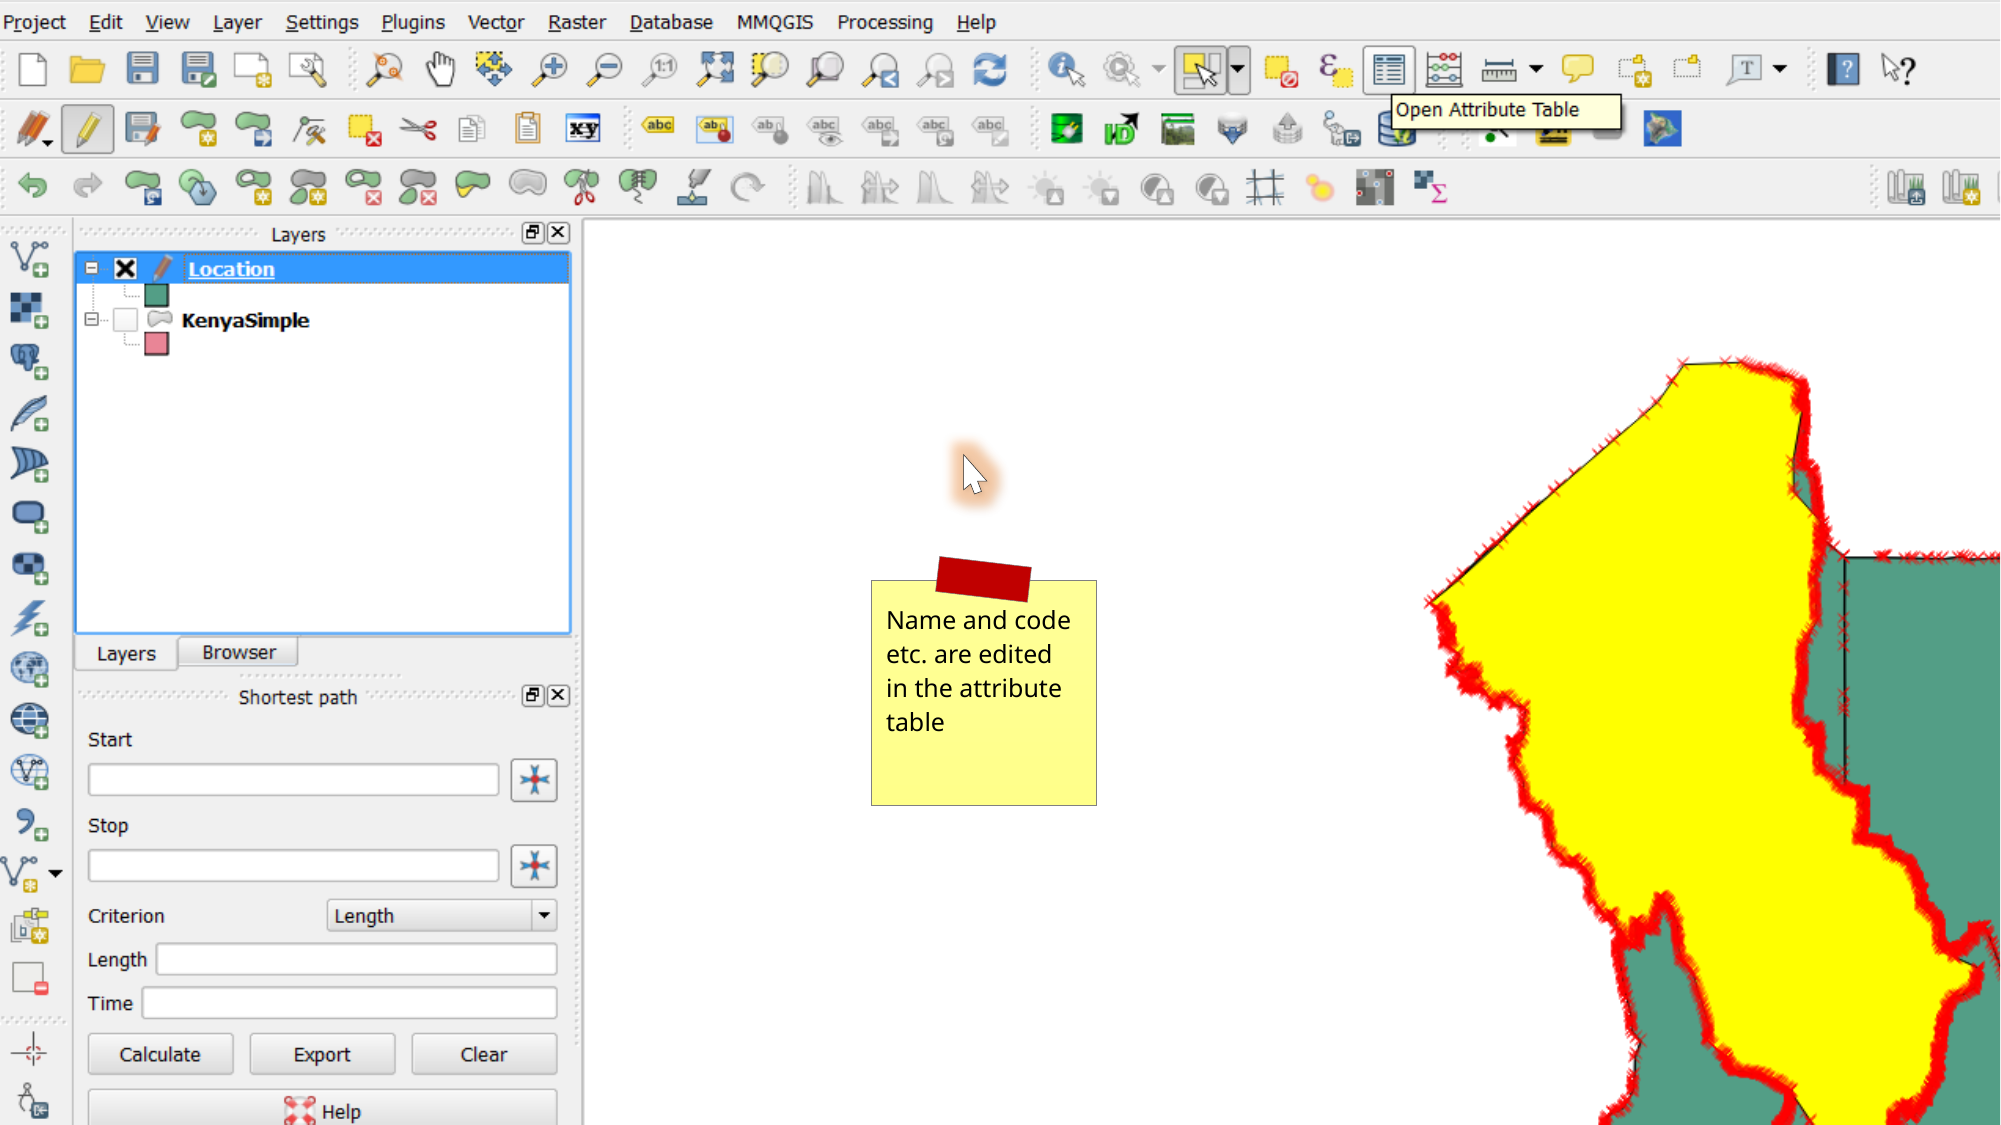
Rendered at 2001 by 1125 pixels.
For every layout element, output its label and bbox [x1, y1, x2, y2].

text_box [871, 561, 1097, 806]
text_box [962, 451, 990, 496]
picture [0, 0, 2001, 1125]
